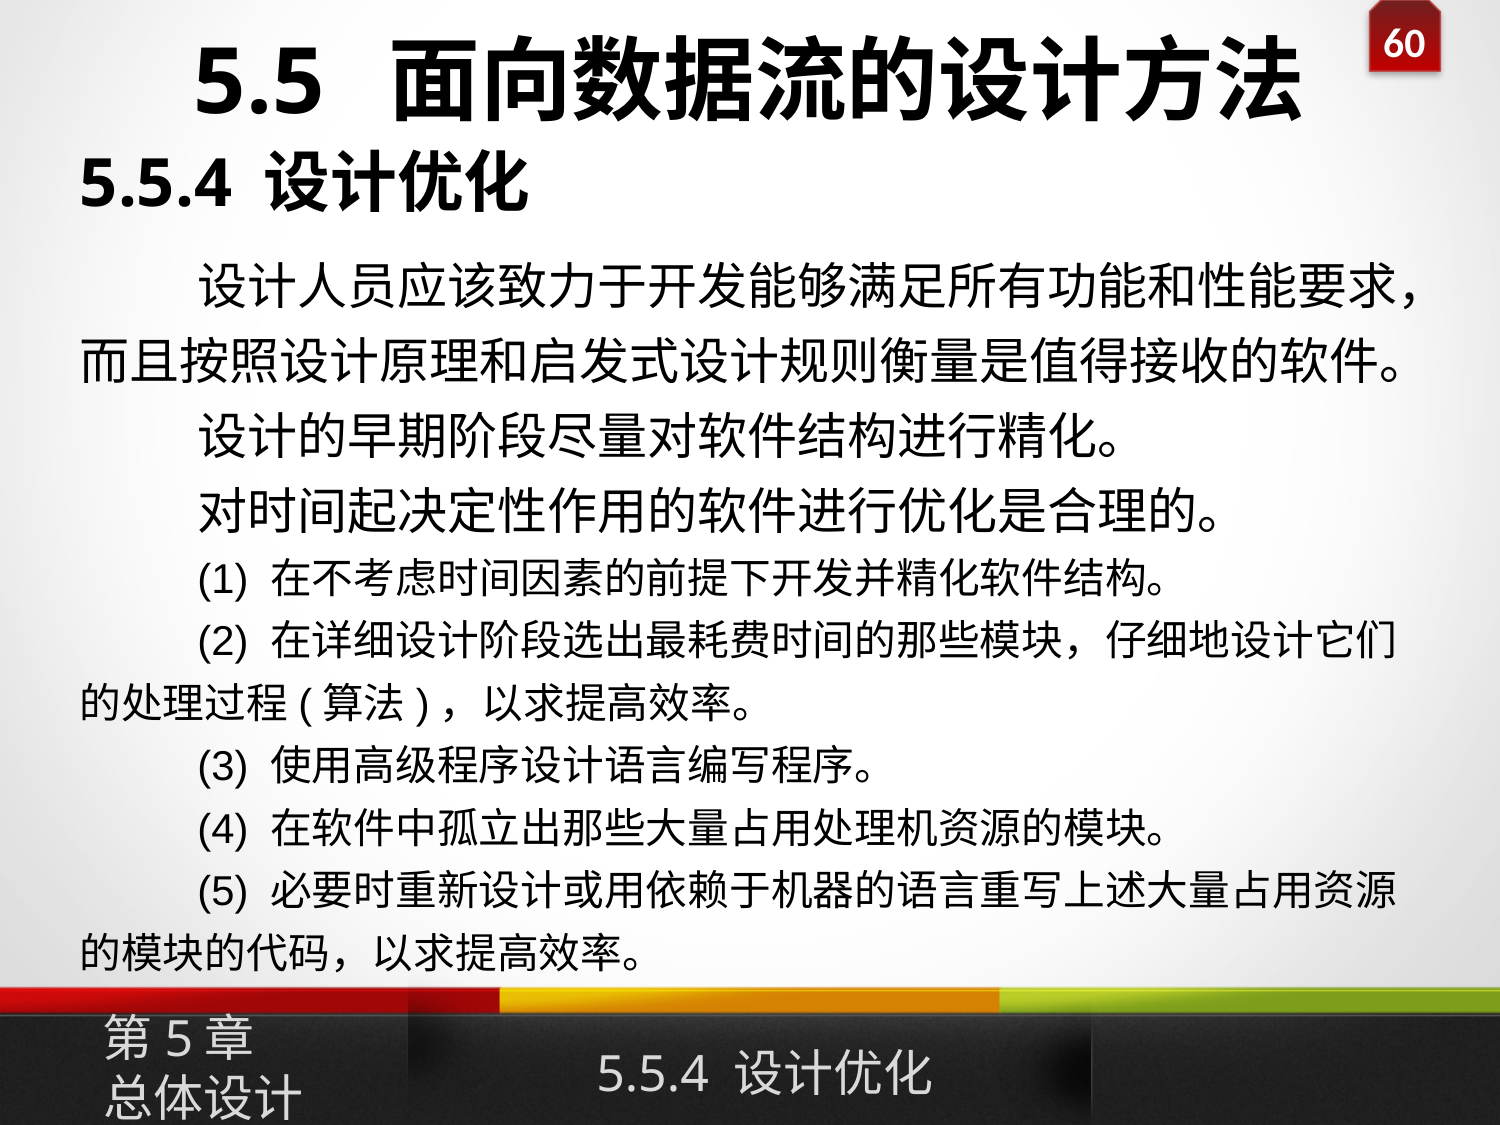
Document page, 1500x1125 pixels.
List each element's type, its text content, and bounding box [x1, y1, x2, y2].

title 5.5 面向数据流的设计方法 [75, 0, 1425, 172]
picture [0, 0, 1500, 1125]
text_box 第5章 总体设计 [0, 1027, 408, 1106]
text_box 5.5.4 设计优化 [458, 1032, 1073, 1111]
text_box 设计人员应该致力于开发能够满足所有功能和性能要求，而且按照设计原理和启发式设计规则衡量是值得接收的软件。 设计的早期阶段尽量对软件结构进行精化。 对时间起决定性作用的软件进行优化是合理的。 (1) 在不考虑时间因素的前提下开发并精化软件结构。 (2) 在详细设计阶段选出最耗费时间的那些模块，仔细地设计它们的处理过程(算法)，以求提高效率。 (3) 使用高级程序设计语言编写程序。 (4) 在软件中孤立出那些大量占用处理机资源的模块。 (5) 必要时重新设计或用依赖于机器的语言重写上述大量占用资源的模块的代码，以求提高效率。 [64, 231, 1425, 984]
list 5.5.4 设计优化 [64, 132, 1415, 232]
